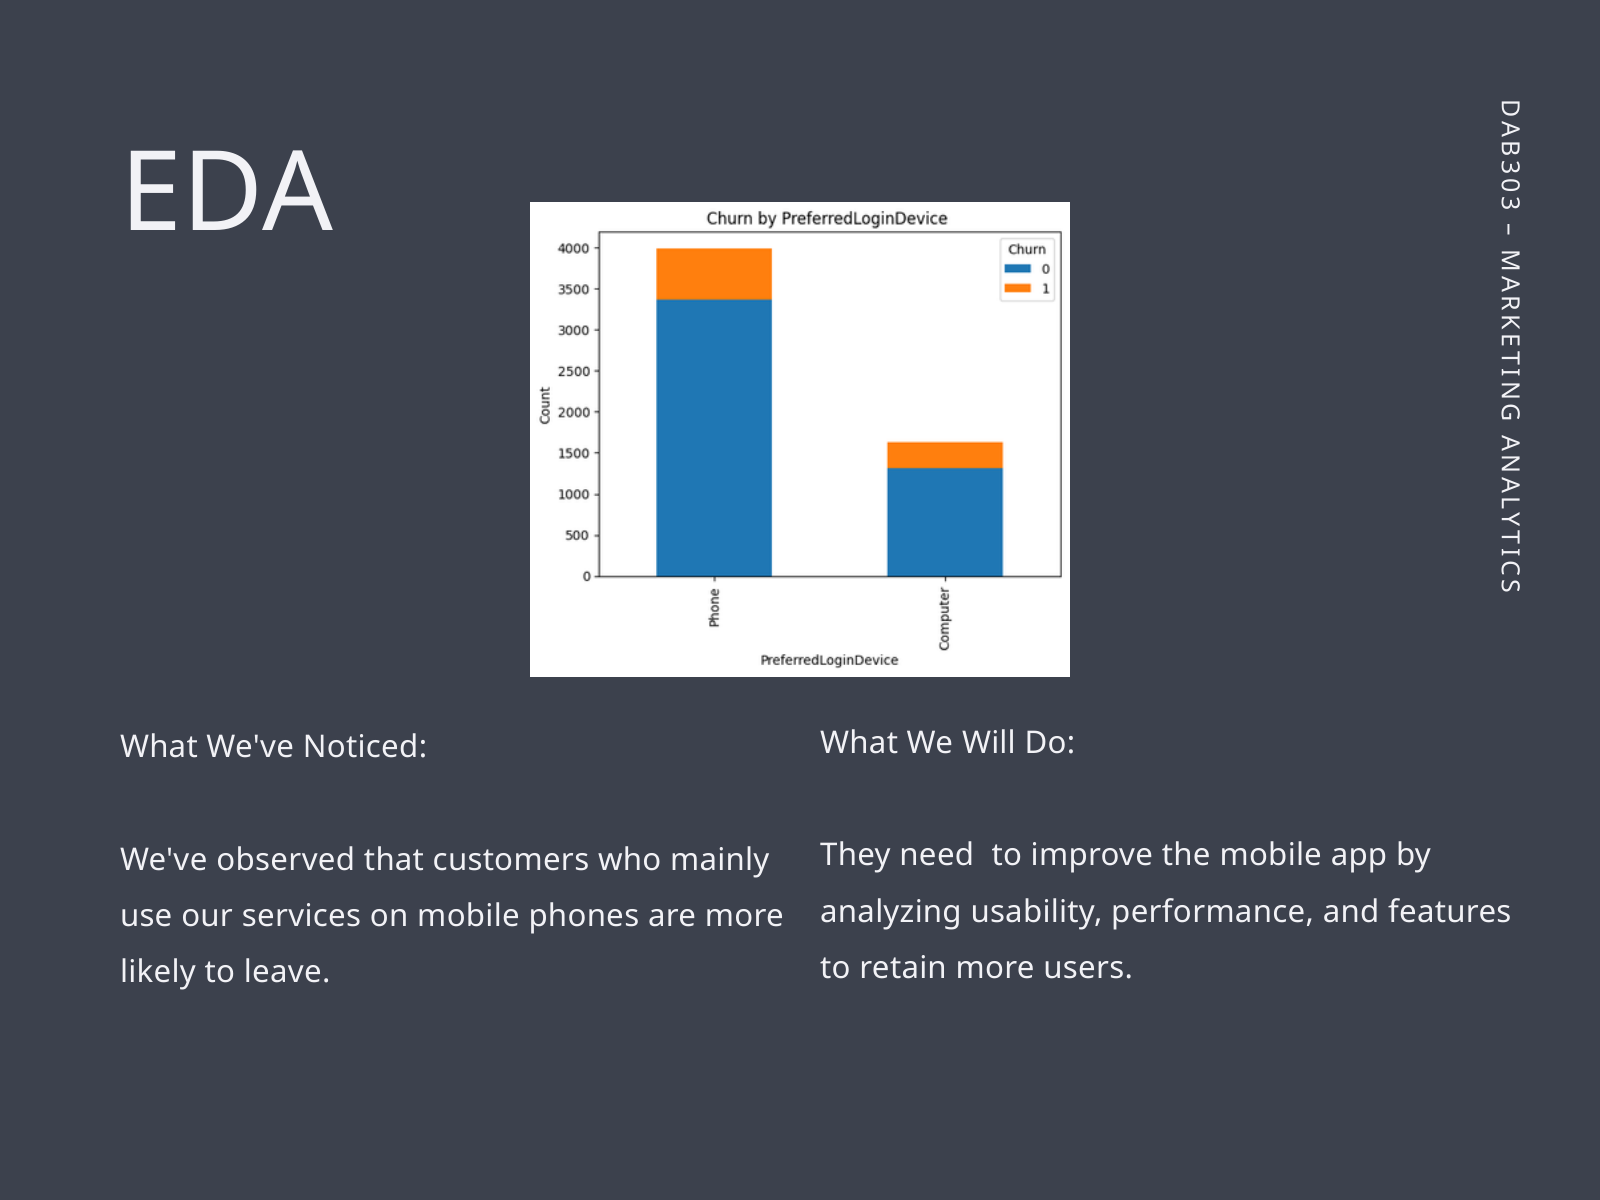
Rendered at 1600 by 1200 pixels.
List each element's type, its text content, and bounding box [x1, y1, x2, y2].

text_box DAB303 – MARKETING ANALYTICS [1496, 99, 1543, 309]
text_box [119, 119, 851, 1032]
text_box [855, 202, 1070, 309]
text_box What We Will Do: They need to improve the mobile app by analyzing usability, performance, and features to retain more users. [855, 309, 1548, 985]
